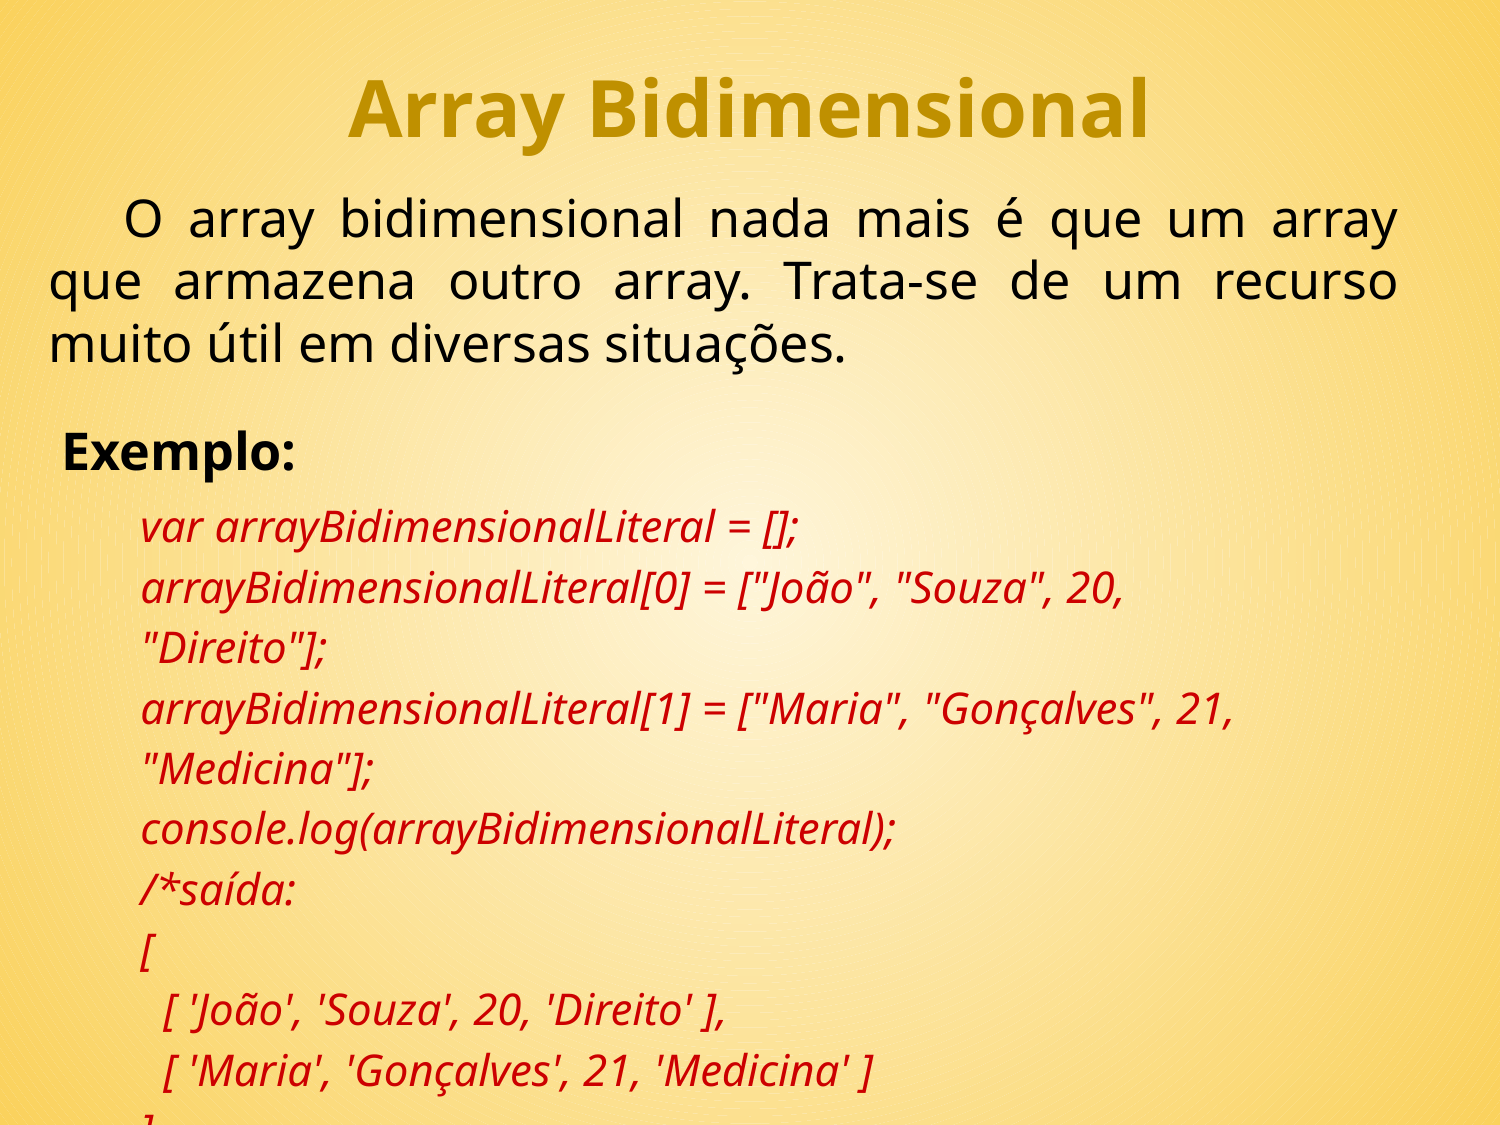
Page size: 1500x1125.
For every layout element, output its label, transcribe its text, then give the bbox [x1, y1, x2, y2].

text_box Array Bidimensional [0, 29, 1500, 278]
text_box O array bidimensional nada mais é que um array que armazena outro array. Trata-se de um recurso muito útil em diversas situações. [33, 170, 1415, 388]
text_box var arrayBidimensionalLiteral = []; arrayBidimensionalLiteral[0] = ["João", "Souza", 20, "Direito"]; arrayBidimensionalLiteral[1] = ["Maria", "Gonçalves", 21, "Medicina"]; console.log(arrayBidimensionalLiteral); /*saída: [ [ 'João', 'Souza', 20, 'Direito' ], [ 'Maria', 'Gonçalves', 21, 'Medicina' ] ] */ [125, 476, 1324, 1125]
text_box Exemplo: [46, 403, 336, 496]
